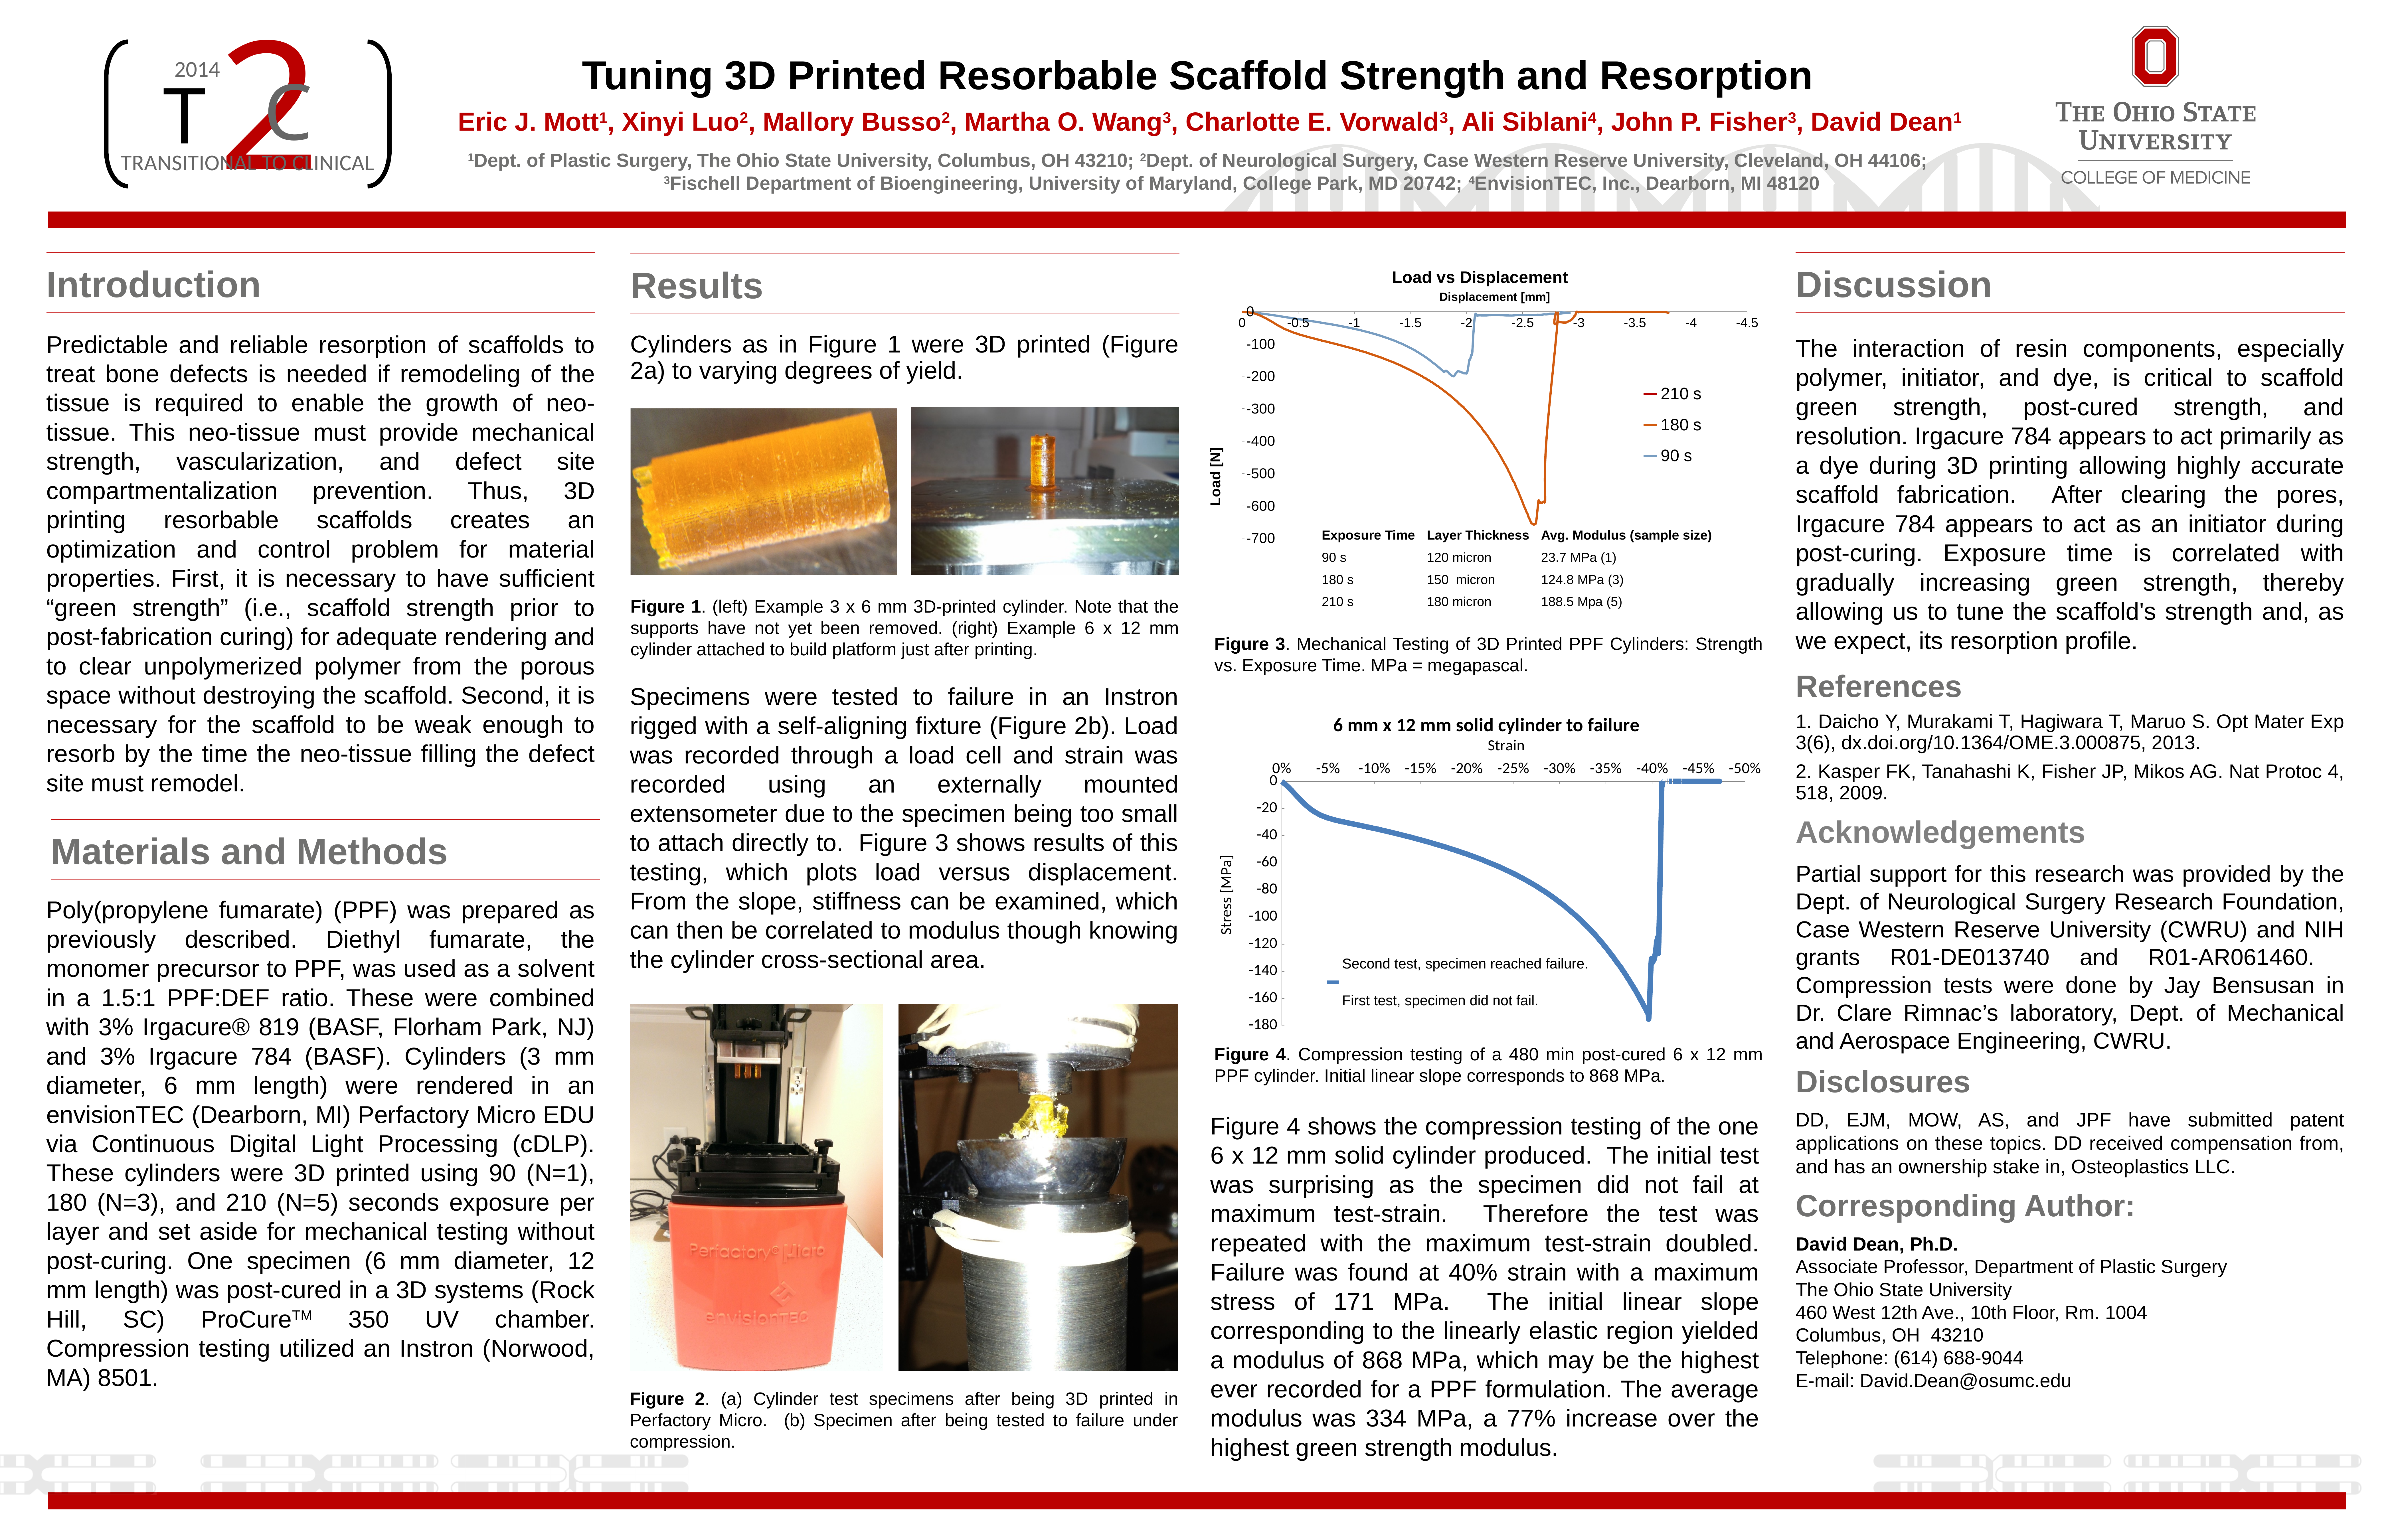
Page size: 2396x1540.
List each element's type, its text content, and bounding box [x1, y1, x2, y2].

text_box Figure 4. Compression testing of a 480 min post-cured 6 x 12 mm PPF cylinder. Initial linear slope corresponds to 868 MPa. [1214, 1046, 1764, 1117]
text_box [46, 252, 596, 315]
title Tuning 3D Printed Resorbable Scaffold Strength and Resorption [463, 44, 1933, 99]
picture [0, 1454, 157, 1495]
text_box 1Dept. of Plastic Surgery, The Ohio State University, Columbus, OH 43210; 2Dept. of Neurological Surgery, Case Western Reserve University, Cleveland, OH 44106; 3Fischell Department of Bioengineering, University of Maryland, College Park, MD 20742; 4EnvisionTEC, Inc., Dearborn, MI 48120 [444, 146, 1952, 196]
text_box [44, 237, 2361, 260]
picture [898, 1004, 1178, 1371]
picture [630, 1004, 883, 1371]
text_box Predictable and reliable resorption of scaffolds to treat bone defects is needed if remodeling of the tissue is required to enable the growth of neo-tissue. This neo-tissue must provide mechanical strength, vascularization, and defect site compartmentalization prevention. Thus, 3D printing resorbable scaffolds creates an optimization and control problem for material properties. First, it is necessary to have sufficient “green strength” (i.e., scaffold strength prior to post-fabrication curing) for adequate rendering and to clear unpolymerized polymer from the porous space without destroying the scaffold. Second, it is necessary for the scaffold to be weak enough to resorb by the time the neo-tissue filling the defect site must remodel. [46, 329, 596, 811]
text_box Cylinders as in Figure 1 were 3D printed (Figure 2a) to varying degrees of yield. [630, 331, 1179, 403]
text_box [51, 819, 600, 882]
list Eric J. Mott1, Xinyi Luo2, Mallory Busso2, Martha O. Wang3, Charlotte E. Vorwald3, Ali Siblani4, John P. Fisher3, David Dean1 [433, 109, 1978, 146]
chart [1207, 702, 1770, 1044]
picture [630, 408, 897, 575]
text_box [64, 0, 432, 209]
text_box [630, 254, 1180, 316]
text_box The interaction of resin components, especially polymer, initiator, and dye, is critical to scaffold green strength, post-cured strength, and resolution. Irgacure 784 appears to act primarily as a dye during 3D printing allowing highly accurate scaffold fabrication. After clearing the pores, Irgacure 784 appears to act as an initiator during post-curing. Exposure time is correlated with gradually increasing green strength, thereby allowing us to tune the scaffold's strength and, as we expect, its resorption profile. References 1. Daicho Y, Murakami T, Hagiwara T, Maruo S. Opt Mater Exp 3(6), dx.doi.org/10.1364/OME.3.000875, 2013. 2. Kasper FK, Tanahashi K, Fisher JP, Mikos AG. Nat Protoc 4, 518, 2009. Acknowledgements Partial support for this research was provided by the Dept. of Neurological Surgery Research Foundation, Case Western Reserve University (CWRU) and NIH grants R01-DE013740 and R01-AR061460. Compression tests were done by Jay Bensusan in Dr. Clare Rimnac’s laboratory, Dept. of Mechanical and Aerospace Engineering, CWRU. Disclosures DD, EJM, MOW, AS, and JPF have submitted patent applications on these topics. DD received compensation from, and has an ownership stake in, Osteoplastics LLC. Corresponding Author: David Dean, Ph.D. Associate Professor, Department of Plastic Surgery The Ohio State University 460 West 12th Ave., 10th Floor, Rm. 1004 Columbus, OH 43210 Telephone: (614) 688-9044 E-mail: David.Dean@osumc.edu [1796, 333, 2345, 1445]
picture [910, 407, 1179, 575]
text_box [1796, 252, 2345, 315]
text_box Poly(propylene fumarate) (PPF) was prepared as previously described. Diethyl fumarate, the monomer precursor to PPF, was used as a solvent in a 1.5:1 PPF:DEF ratio. These were combined with 3% Irgacure® 819 (BASF, Florham Park, NJ) and 3% Irgacure 784 (BASF). Cylinders (3 mm diameter, 6 mm length) were rendered in an envisionTEC (Dearborn, MI) Perfactory Micro EDU via Continuous Digital Light Processing (cDLP). These cylinders were 3D printed using 90 (N=1), 180 (N=3), and 210 (N=5) seconds exposure per layer and set aside for mechanical testing without post-curing. One specimen (6 mm diameter, 12 mm length) was post-cured in a 3D systems (Rock Hill, SC) ProCureTM 350 UV chamber. Compression testing utilized an Instron (Norwood, MA) 8501. [46, 894, 596, 1425]
picture [1873, 1454, 2362, 1495]
text_box Specimens were tested to failure in an Instron rigged with a self-aligning fixture (Figure 2b). Load was recorded through a load cell and strain was recorded using an externally mounted extensometer due to the specimen being too small to attach directly to. Figure 3 shows results of this testing, which plots load versus displacement. From the slope, stiffness can be examined, which can then be correlated to modulus though knowing the cylinder cross-sectional area. [630, 680, 1179, 979]
text_box Figure 2. (a) Cylinder test specimens after being 3D printed in Perfactory Micro. (b) Specimen after being tested to failure under compression. [630, 1387, 1179, 1462]
text_box Figure 4 shows the compression testing of the one 6 x 12 mm solid cylinder produced. The initial test was surprising as the specimen did not fail at maximum test-strain. Therefore the test was repeated with the maximum test-strain doubled. Failure was found at 40% strain with a maximum stress of 171 MPa. The initial linear slope corresponding to the linearly elastic region yielded a modulus of 868 MPa, which may be the highest ever recorded for a PPF formulation. The average modulus was 334 MPa, a 77% increase over the highest green strength modulus. [1211, 1110, 1760, 1462]
picture [201, 1454, 688, 1492]
text_box [43, 228, 2360, 280]
chart [1197, 253, 1764, 633]
text_box Figure 1. (left) Example 3 x 6 mm 3D-printed cylinder. Note that the supports have not yet been removed. (right) Example 6 x 12 mm cylinder attached to build platform just after printing. [630, 595, 1180, 682]
text_box Figure 3. Mechanical Testing of 3D Printed PPF Cylinders: Strength vs. Exposure Time. MPa = megapascal. [1214, 634, 1764, 702]
